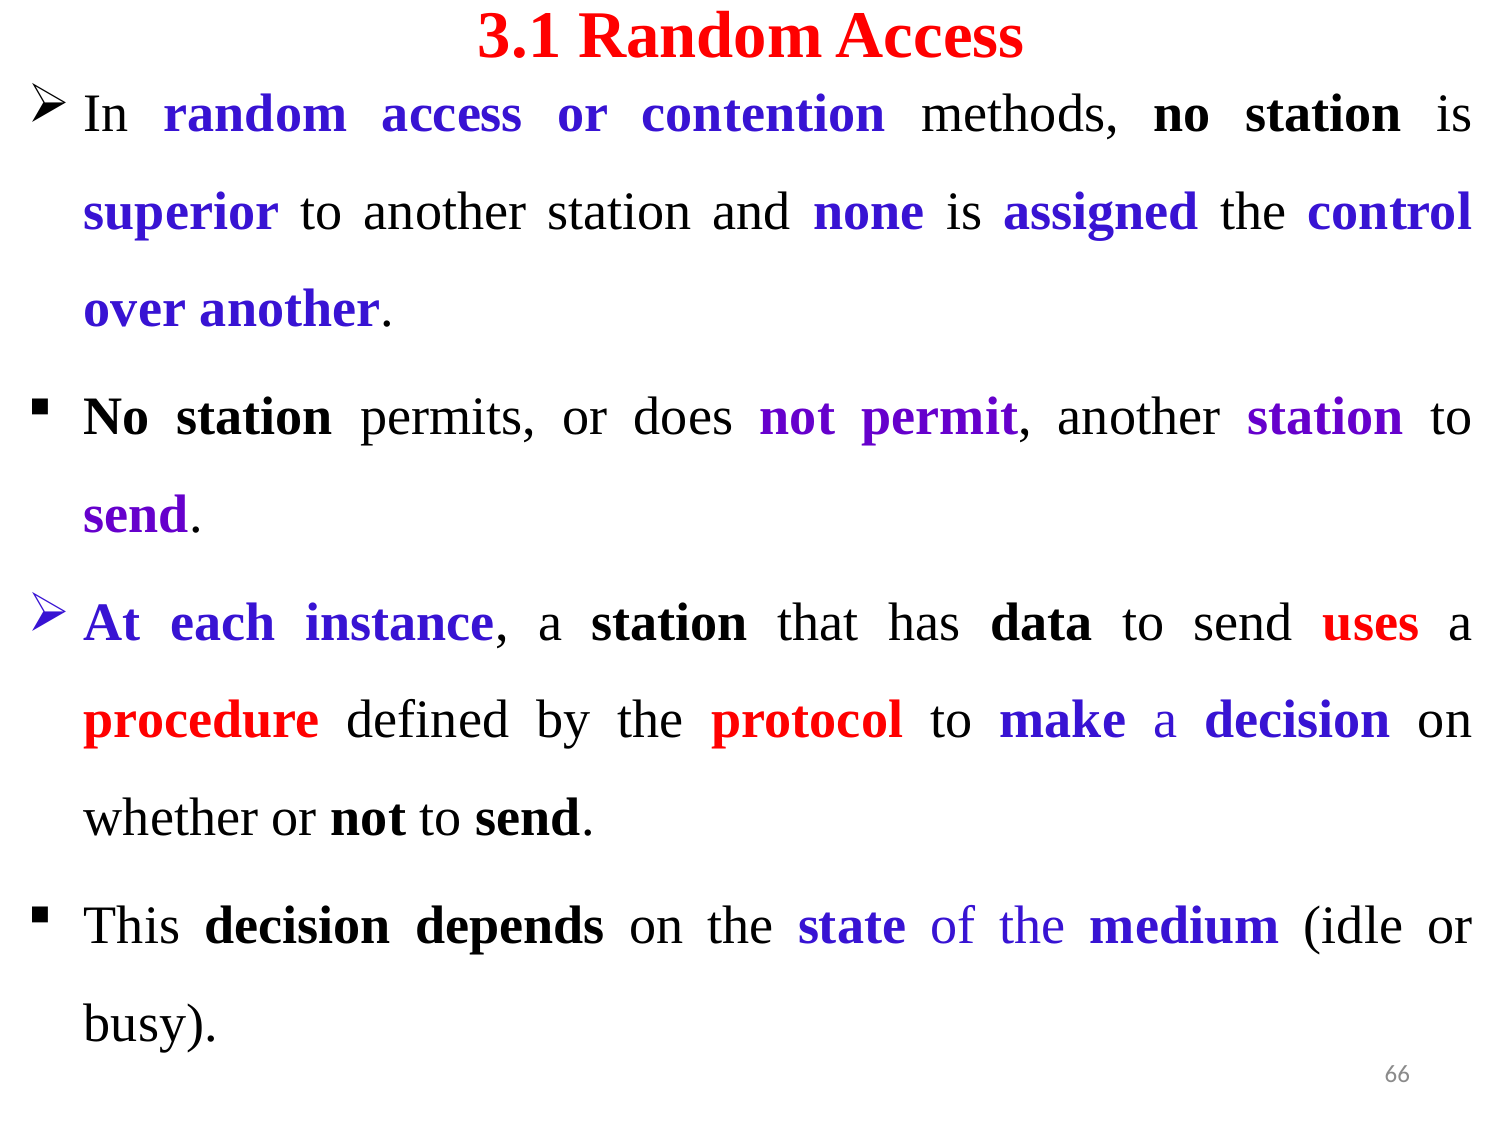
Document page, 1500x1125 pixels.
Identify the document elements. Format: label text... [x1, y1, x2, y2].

slide_number 66 [1074, 1042, 1425, 1103]
list In random access or contention methods, no station is superior to another station and none is assigned the control over another. No station permits, or does not permit, another station to send. At each instance, a station that has data to send uses a procedure defined by the protocol to make a decision on whether or not to send. This decision depends on the state of the medium (idle or busy). [12, 37, 1488, 1125]
title 3.1 Random Access [76, 0, 1427, 37]
